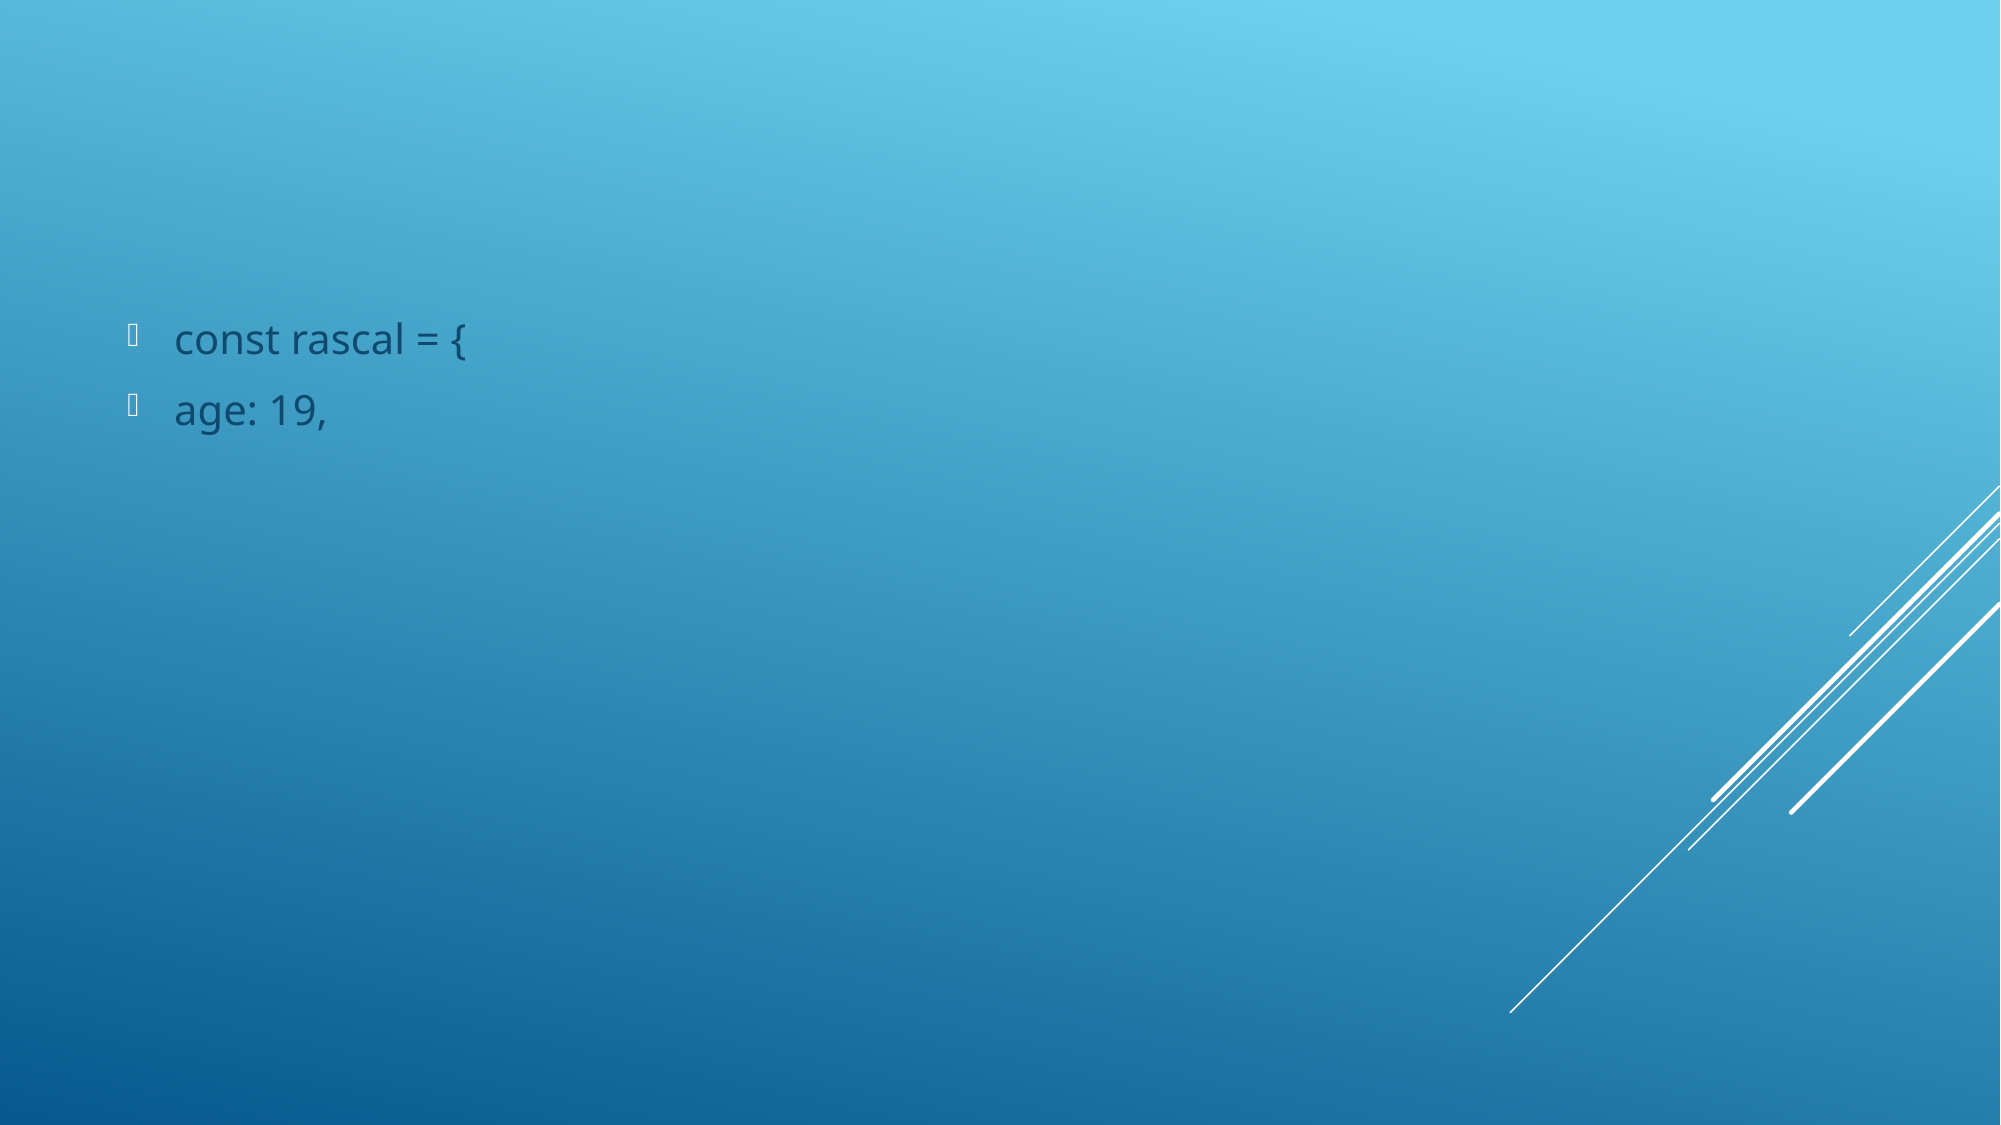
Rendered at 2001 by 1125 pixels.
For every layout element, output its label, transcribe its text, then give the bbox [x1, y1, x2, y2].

list const rascal = { age: 19, [112, 112, 1513, 706]
